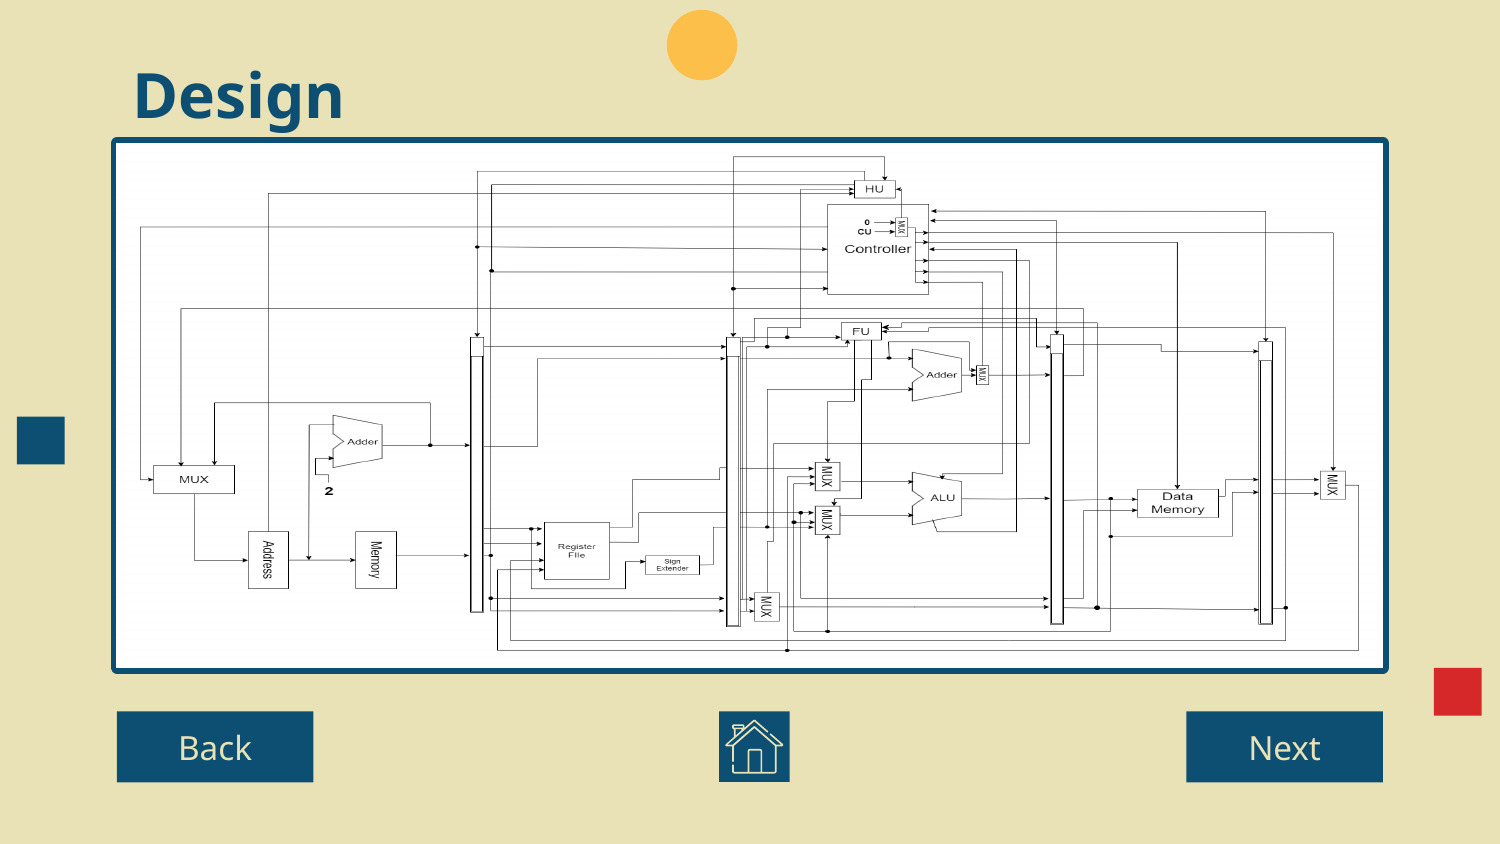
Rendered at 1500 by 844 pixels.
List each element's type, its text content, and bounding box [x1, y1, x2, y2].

text_box [719, 711, 790, 782]
text_box Back [116, 711, 314, 783]
text_box [725, 719, 784, 774]
text_box Next [1186, 711, 1383, 783]
title Design [116, 40, 1383, 135]
picture [116, 143, 1384, 668]
